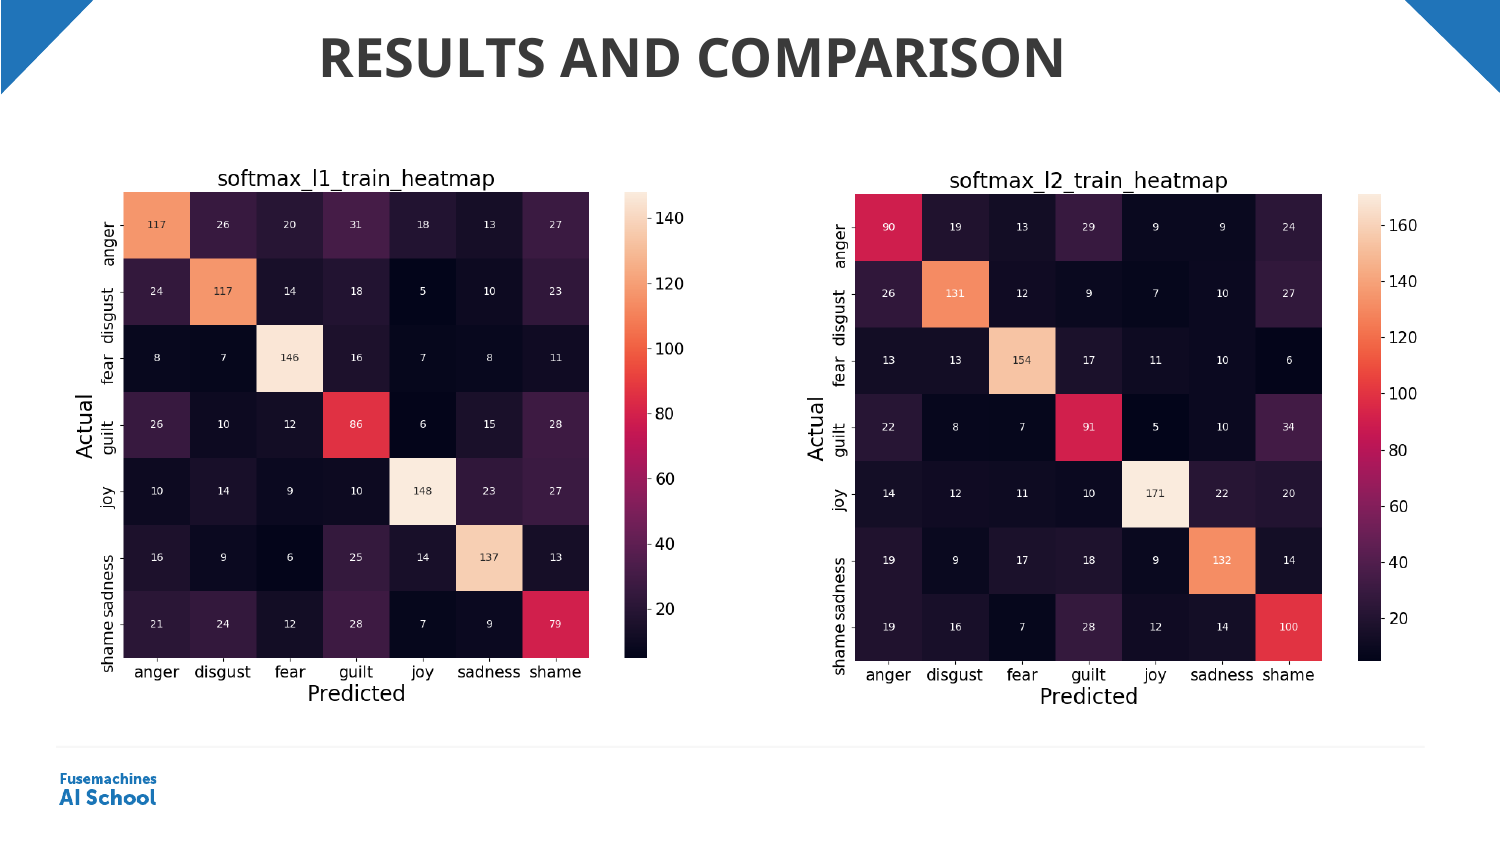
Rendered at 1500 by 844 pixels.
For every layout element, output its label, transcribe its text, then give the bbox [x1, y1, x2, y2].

picture [59, 771, 157, 810]
picture [61, 151, 702, 710]
text_box [1405, 0, 1500, 93]
text_box RESULTS AND COMPARISON [318, 23, 1174, 105]
picture [796, 162, 1437, 714]
text_box [1, 0, 94, 95]
